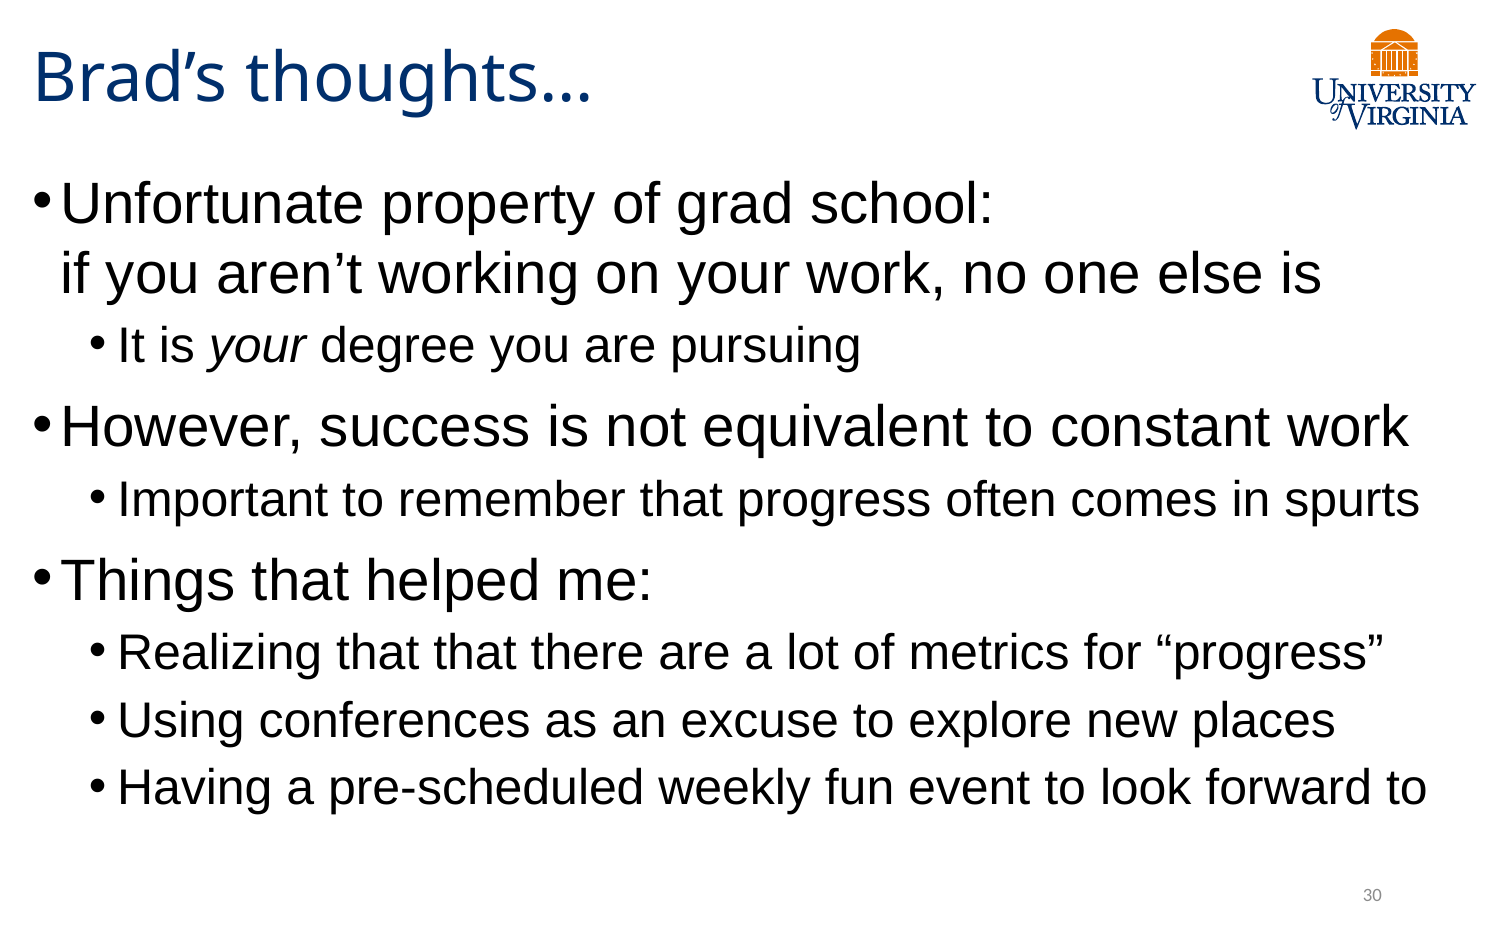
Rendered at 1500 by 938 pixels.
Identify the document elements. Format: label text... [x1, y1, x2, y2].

title Brad’s thoughts… [17, 14, 1297, 145]
slide_number 30 [1059, 868, 1397, 919]
list Unfortunate property of grad school: if you aren’t working on your work, no one else is It is your degree you are pursuing However, success is not equivalent to constant work Important to remember that progress often comes in spurts Things that helped me: Realizing that that there are a lot of metrics for “progress” Using conferences as an excuse to explore new places Having a pre-scheduled weekly fun event to look forward to [17, 157, 1483, 845]
